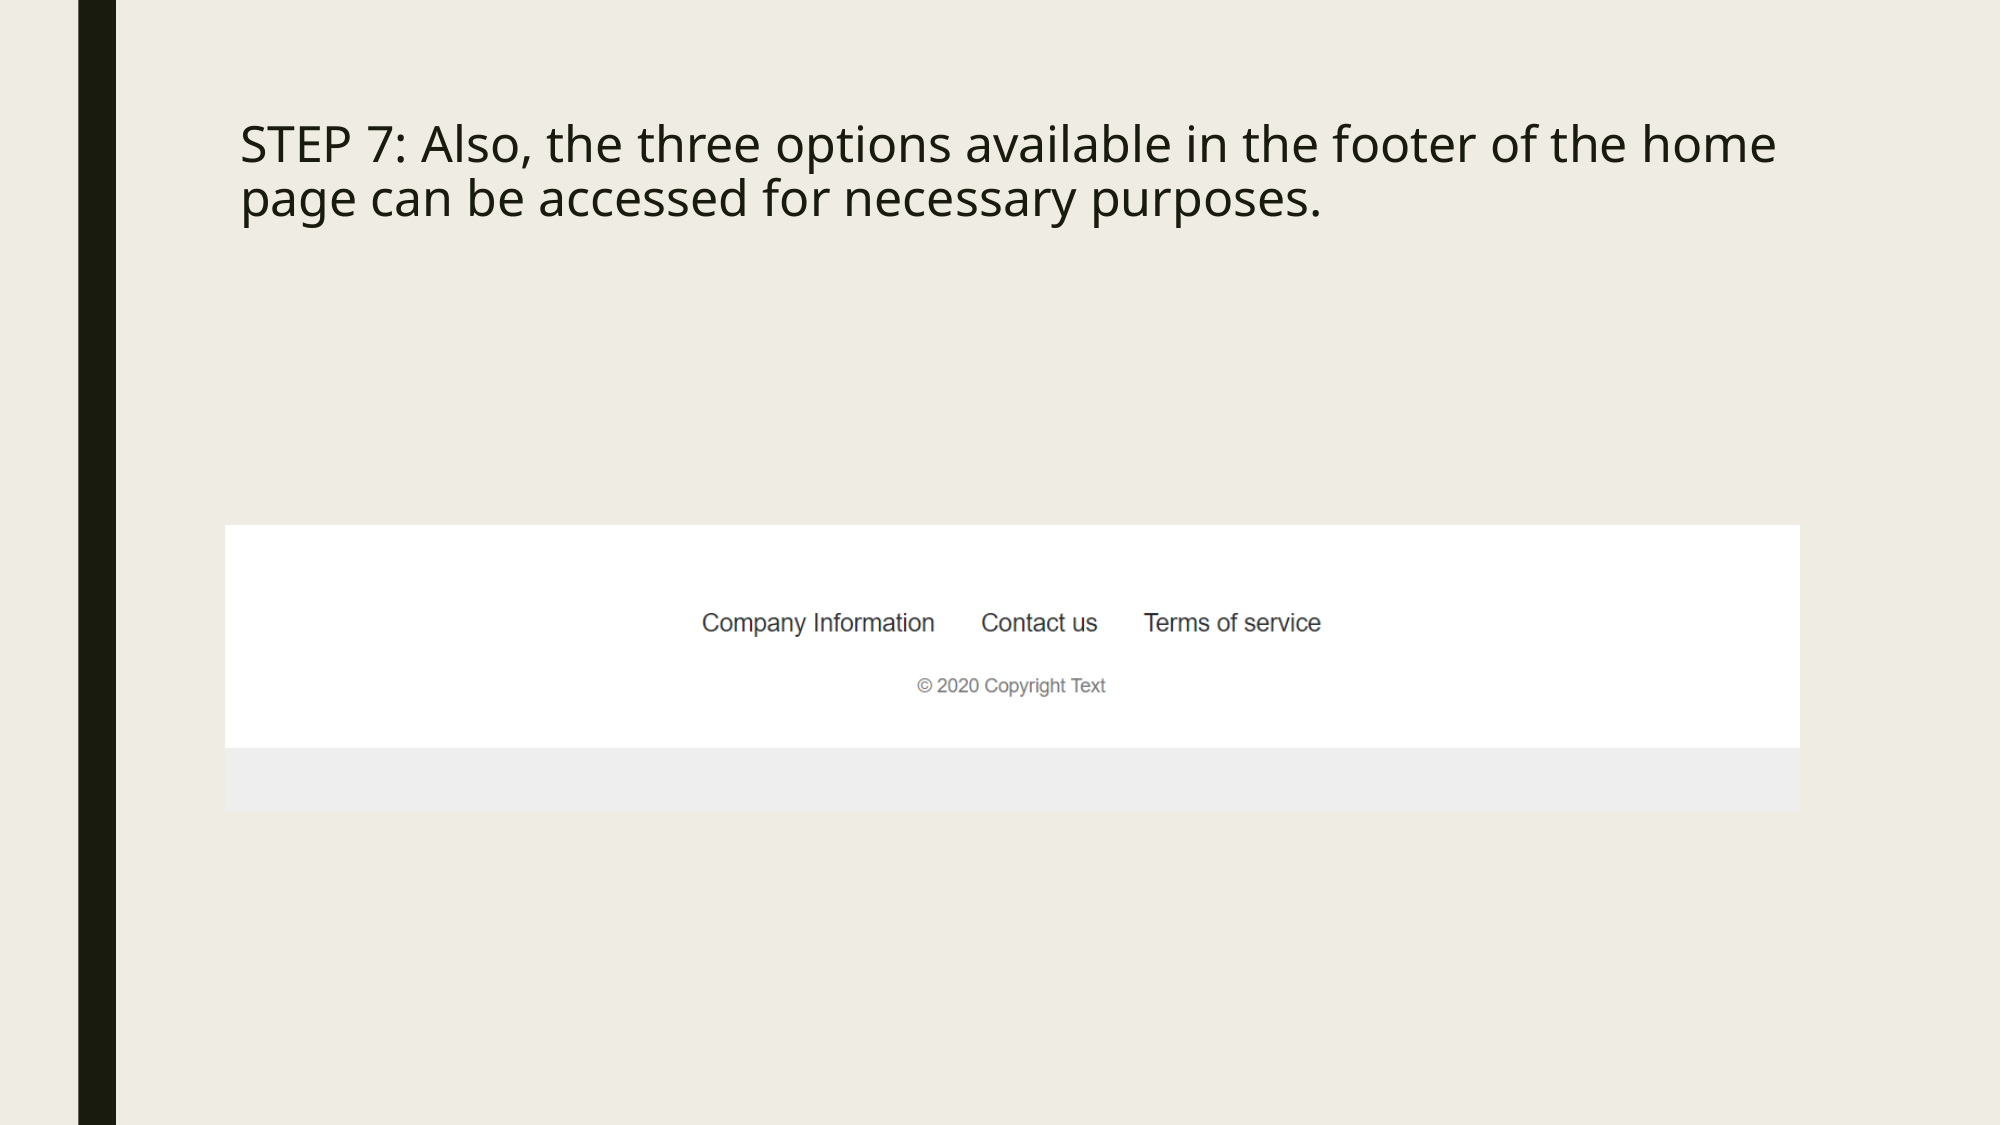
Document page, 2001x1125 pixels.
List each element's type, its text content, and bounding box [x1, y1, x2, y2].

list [224, 525, 1800, 812]
title STEP 7: Also, the three options available in the footer of the home page can be accessed for necessary purposes. [225, 112, 1800, 357]
